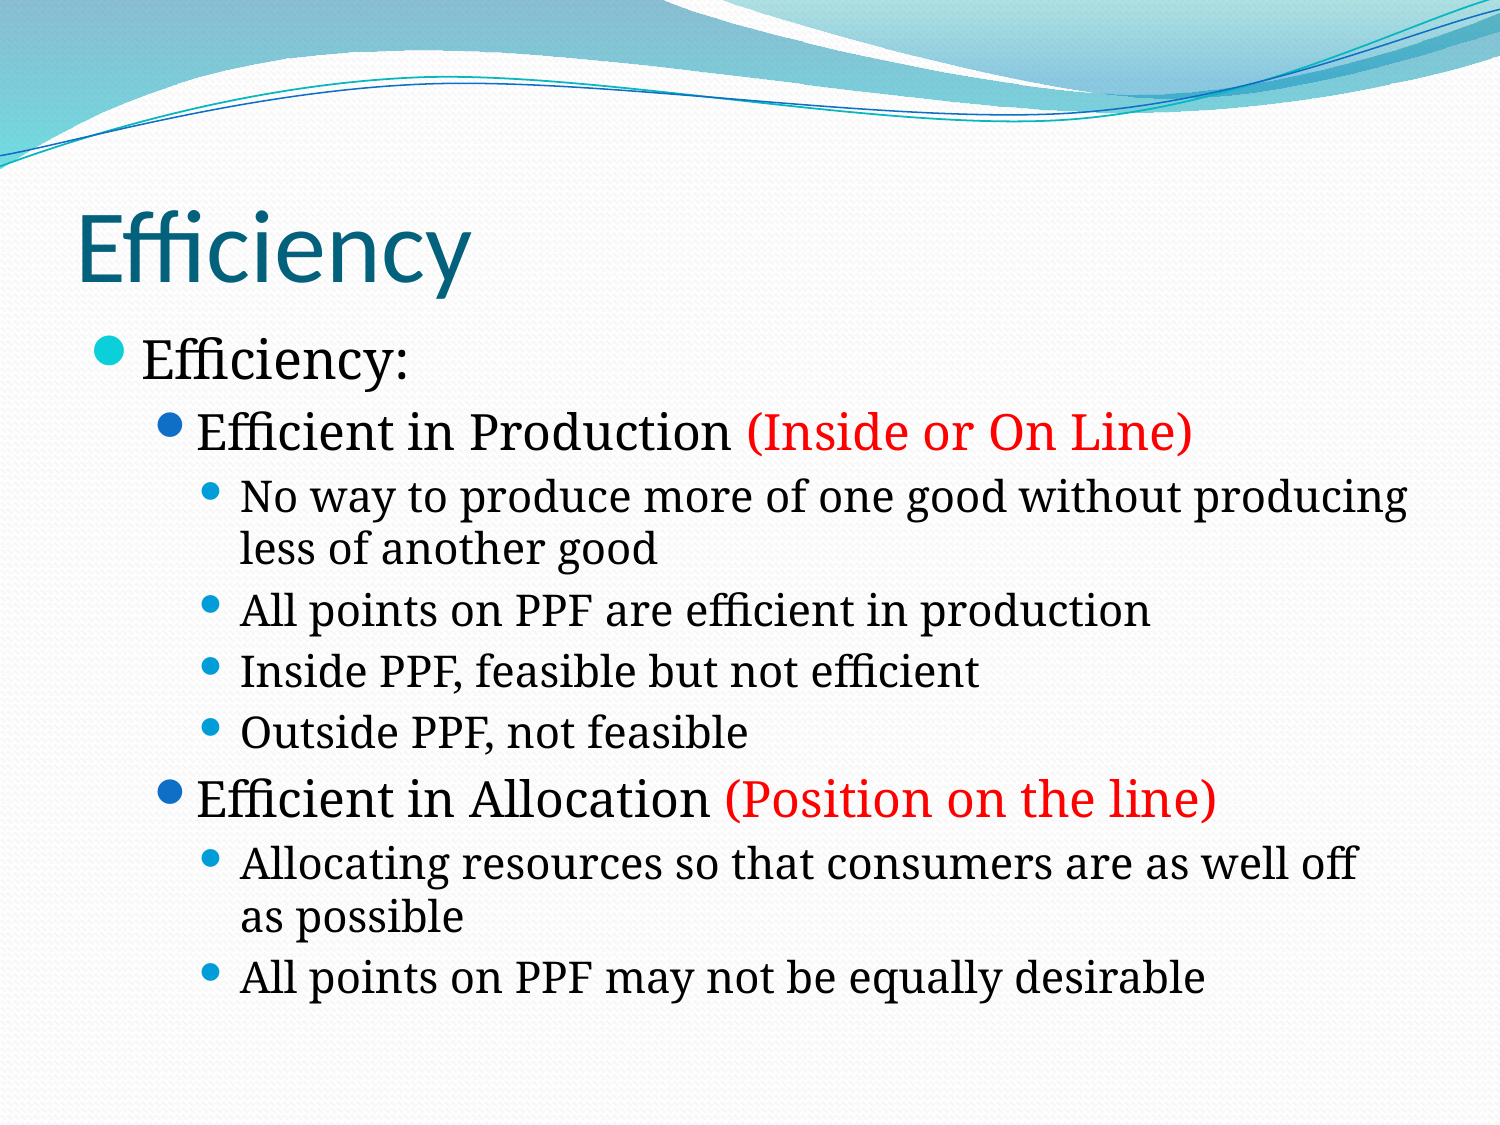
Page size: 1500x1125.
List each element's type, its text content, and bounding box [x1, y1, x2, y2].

title Efficiency [75, 115, 1425, 303]
list Efficiency: Efficient in Production (Inside or On Line) No way to produce more of one good without producing less of another good All points on PPF are efficient in production Inside PPF, feasible but not efficient Outside PPF, not feasible Efficient in Allocation (Position on the line) Allocating resources so that consumers are as well off as possible All points on PPF may not be equally desirable [75, 317, 1425, 1038]
